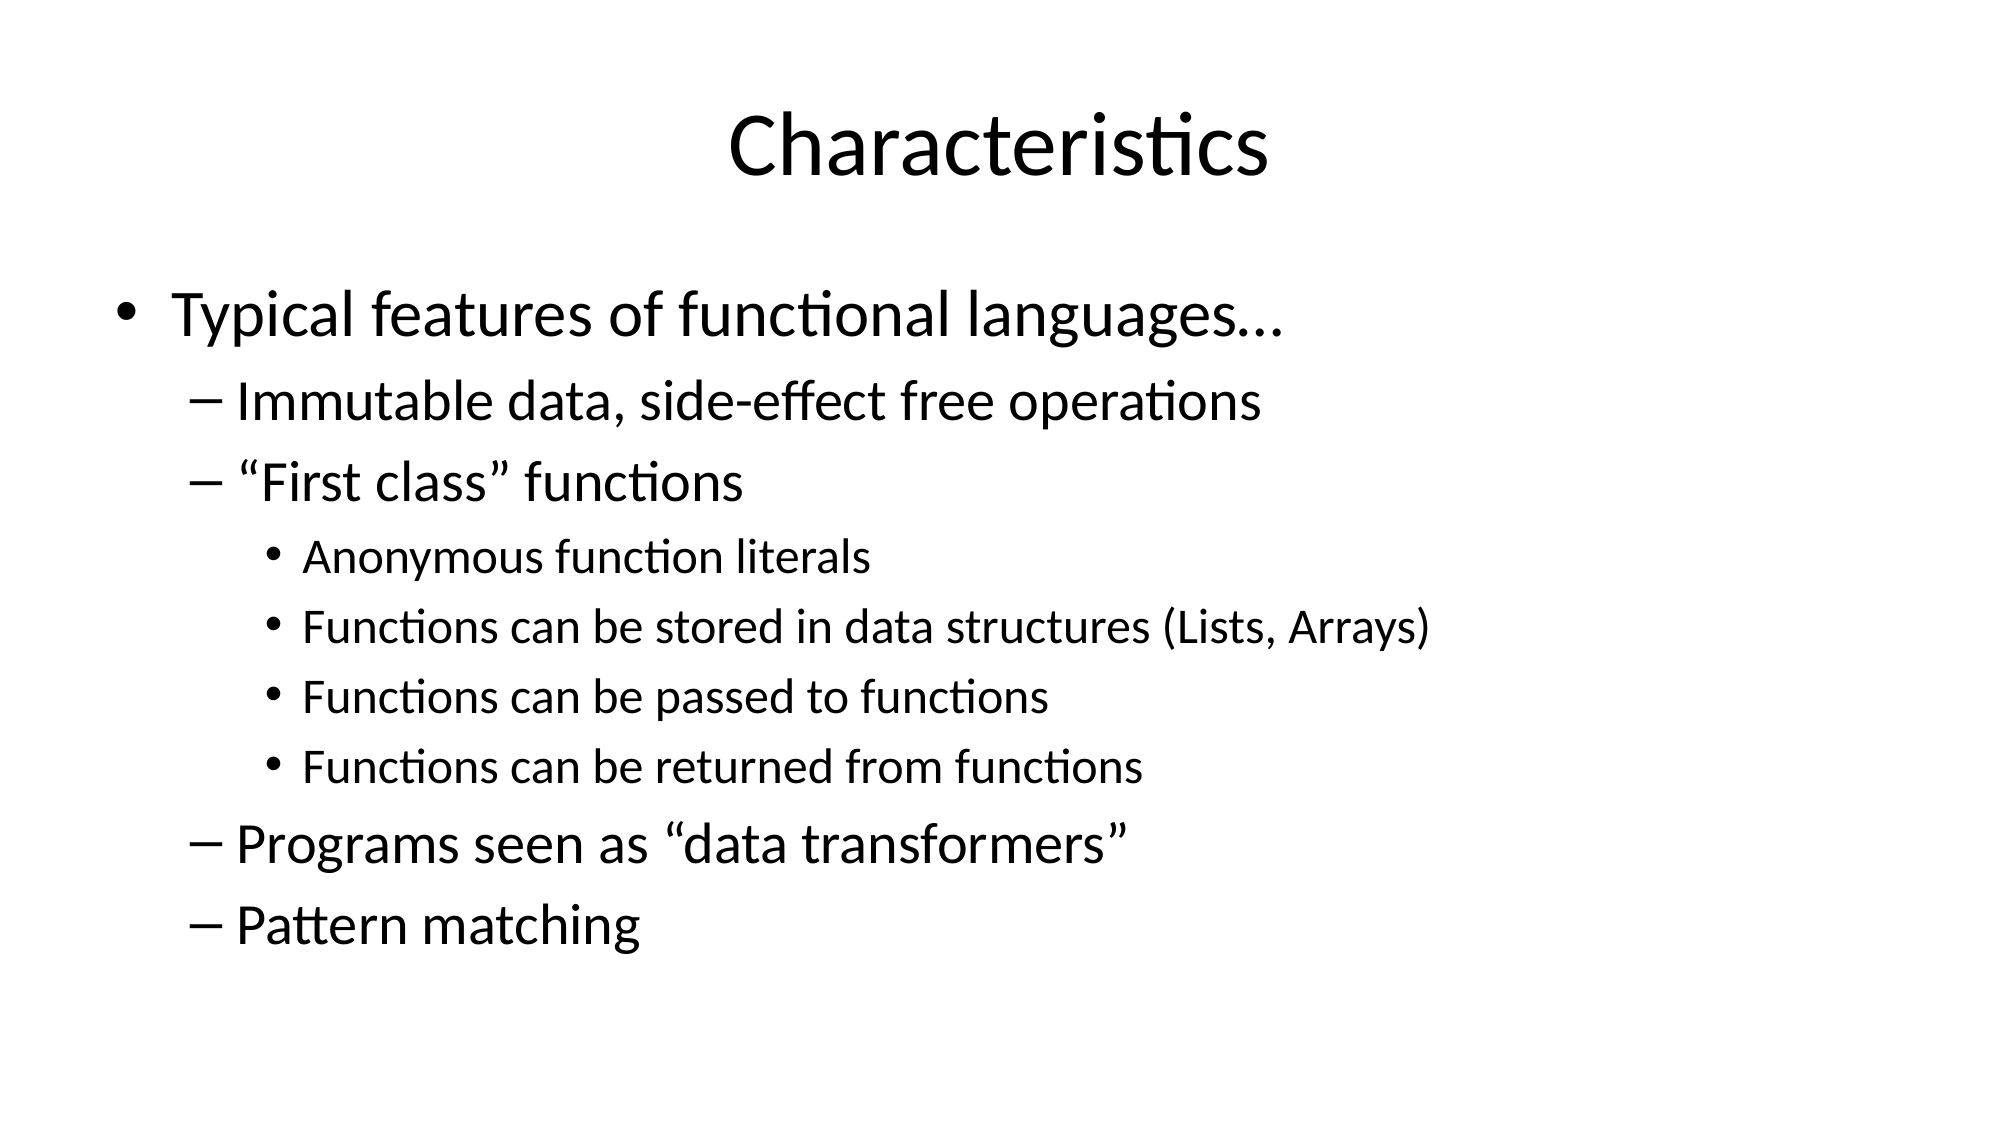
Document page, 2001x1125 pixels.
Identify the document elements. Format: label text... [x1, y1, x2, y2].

title Characteristics [99, 45, 1900, 233]
list Typical features of functional languages… Immutable data, side-effect free operations “First class” functions Anonymous function literals Functions can be stored in data structures (Lists, Arrays) Functions can be passed to functions Functions can be returned from functions Programs seen as “data transformers” Pattern matching [99, 262, 1900, 1005]
